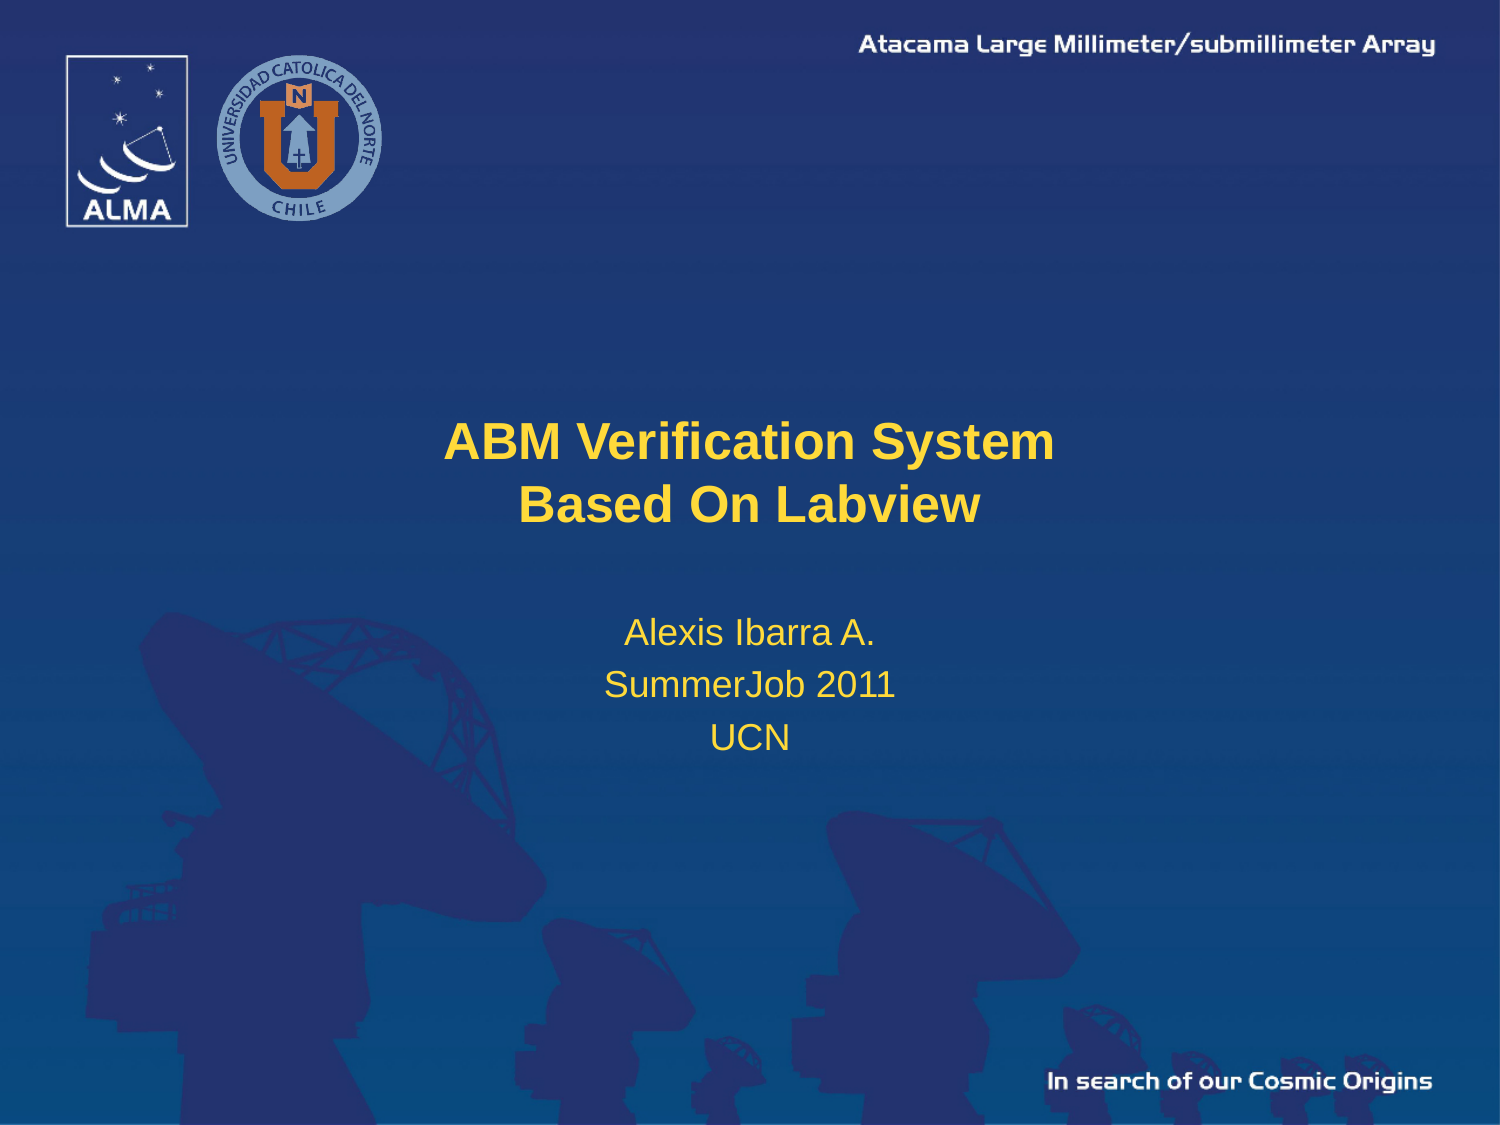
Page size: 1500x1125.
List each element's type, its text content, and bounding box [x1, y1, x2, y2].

picture [0, 0, 1500, 1125]
title ABM Verification System Based On Labview [112, 349, 1388, 591]
subtitle Alexis Ibarra A. SummerJob 2011 UCN [224, 599, 1276, 888]
